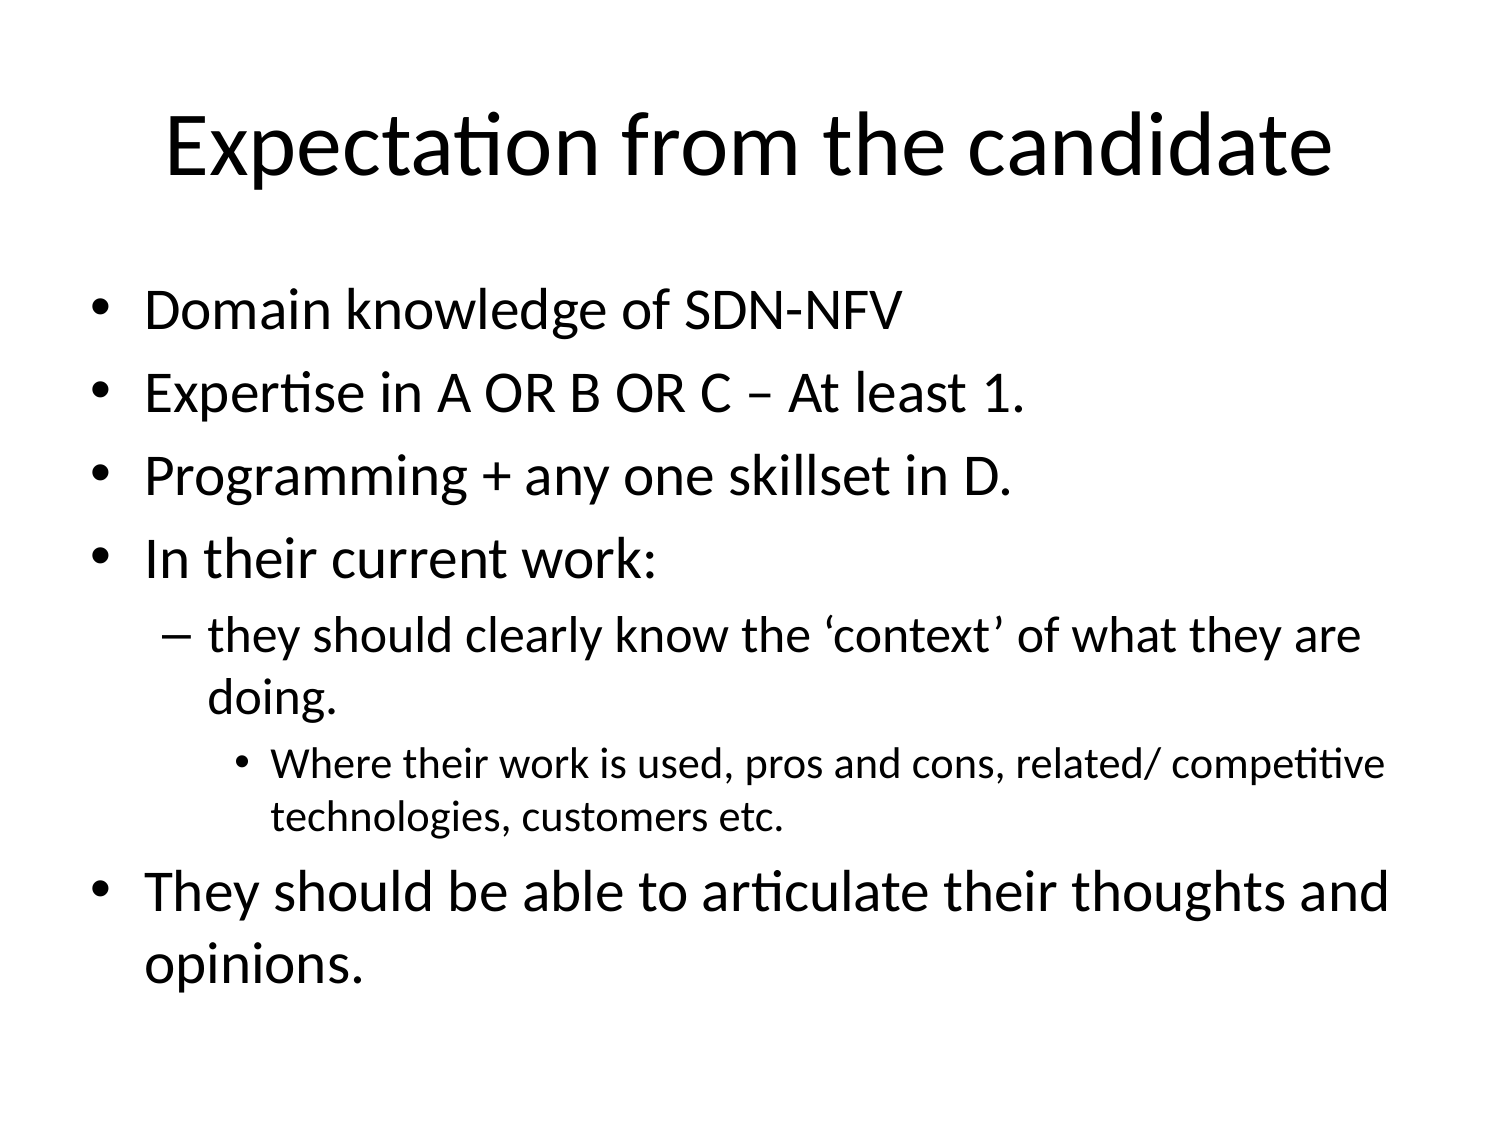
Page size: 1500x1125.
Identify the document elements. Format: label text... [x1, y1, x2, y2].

title Expectation from the candidate [75, 45, 1425, 233]
list Domain knowledge of SDN-NFV Expertise in A OR B OR C – At least 1. Programming + any one skillset in D. In their current work: they should clearly know the ‘context’ of what they are doing. Where their work is used, pros and cons, related/ competitive technologies, customers etc. They should be able to articulate their thoughts and opinions. [75, 262, 1425, 1005]
